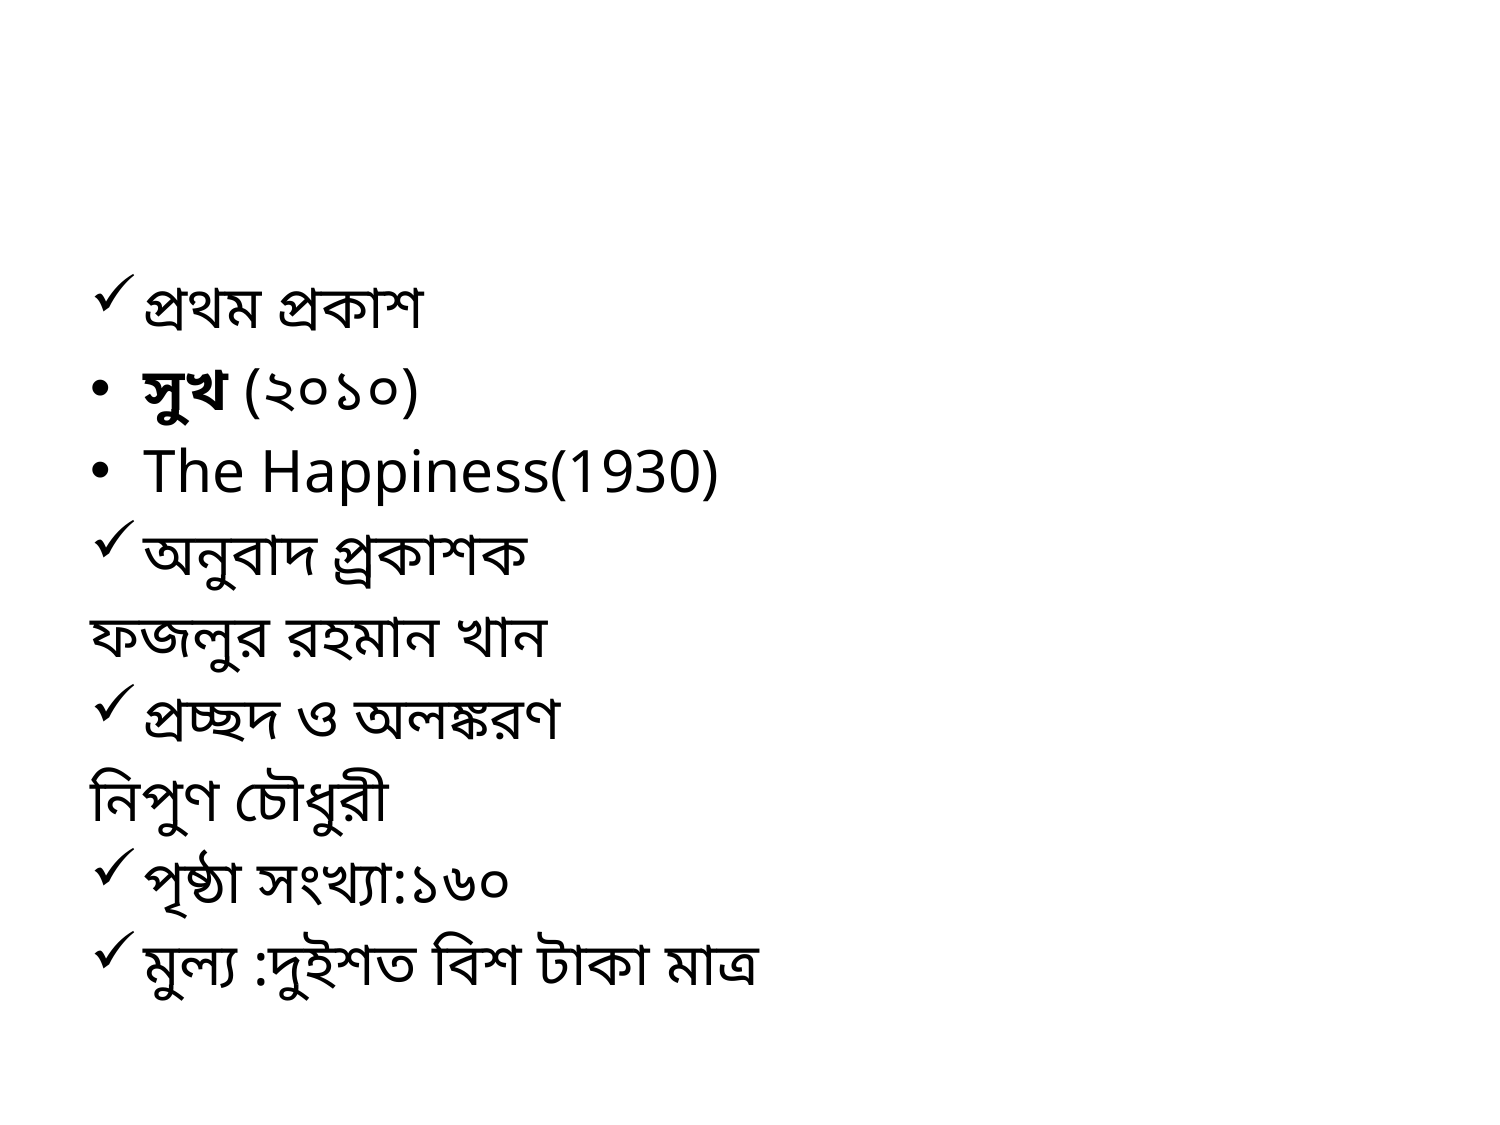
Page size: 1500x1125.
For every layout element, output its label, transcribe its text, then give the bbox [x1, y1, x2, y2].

list প্রথম প্রকাশ সুখ (২০১০) The Happiness(1930) অনুবাদ প্র্রকাশক ফজলুর রহমান খান প্রচ্ছদ ও অলঙ্করণ নিপুণ চৌধুরী পৃষ্ঠা সংখ্যা:১৬০ মুল্য :দুইশত বিশ টাকা মাত্র [75, 262, 1425, 1005]
